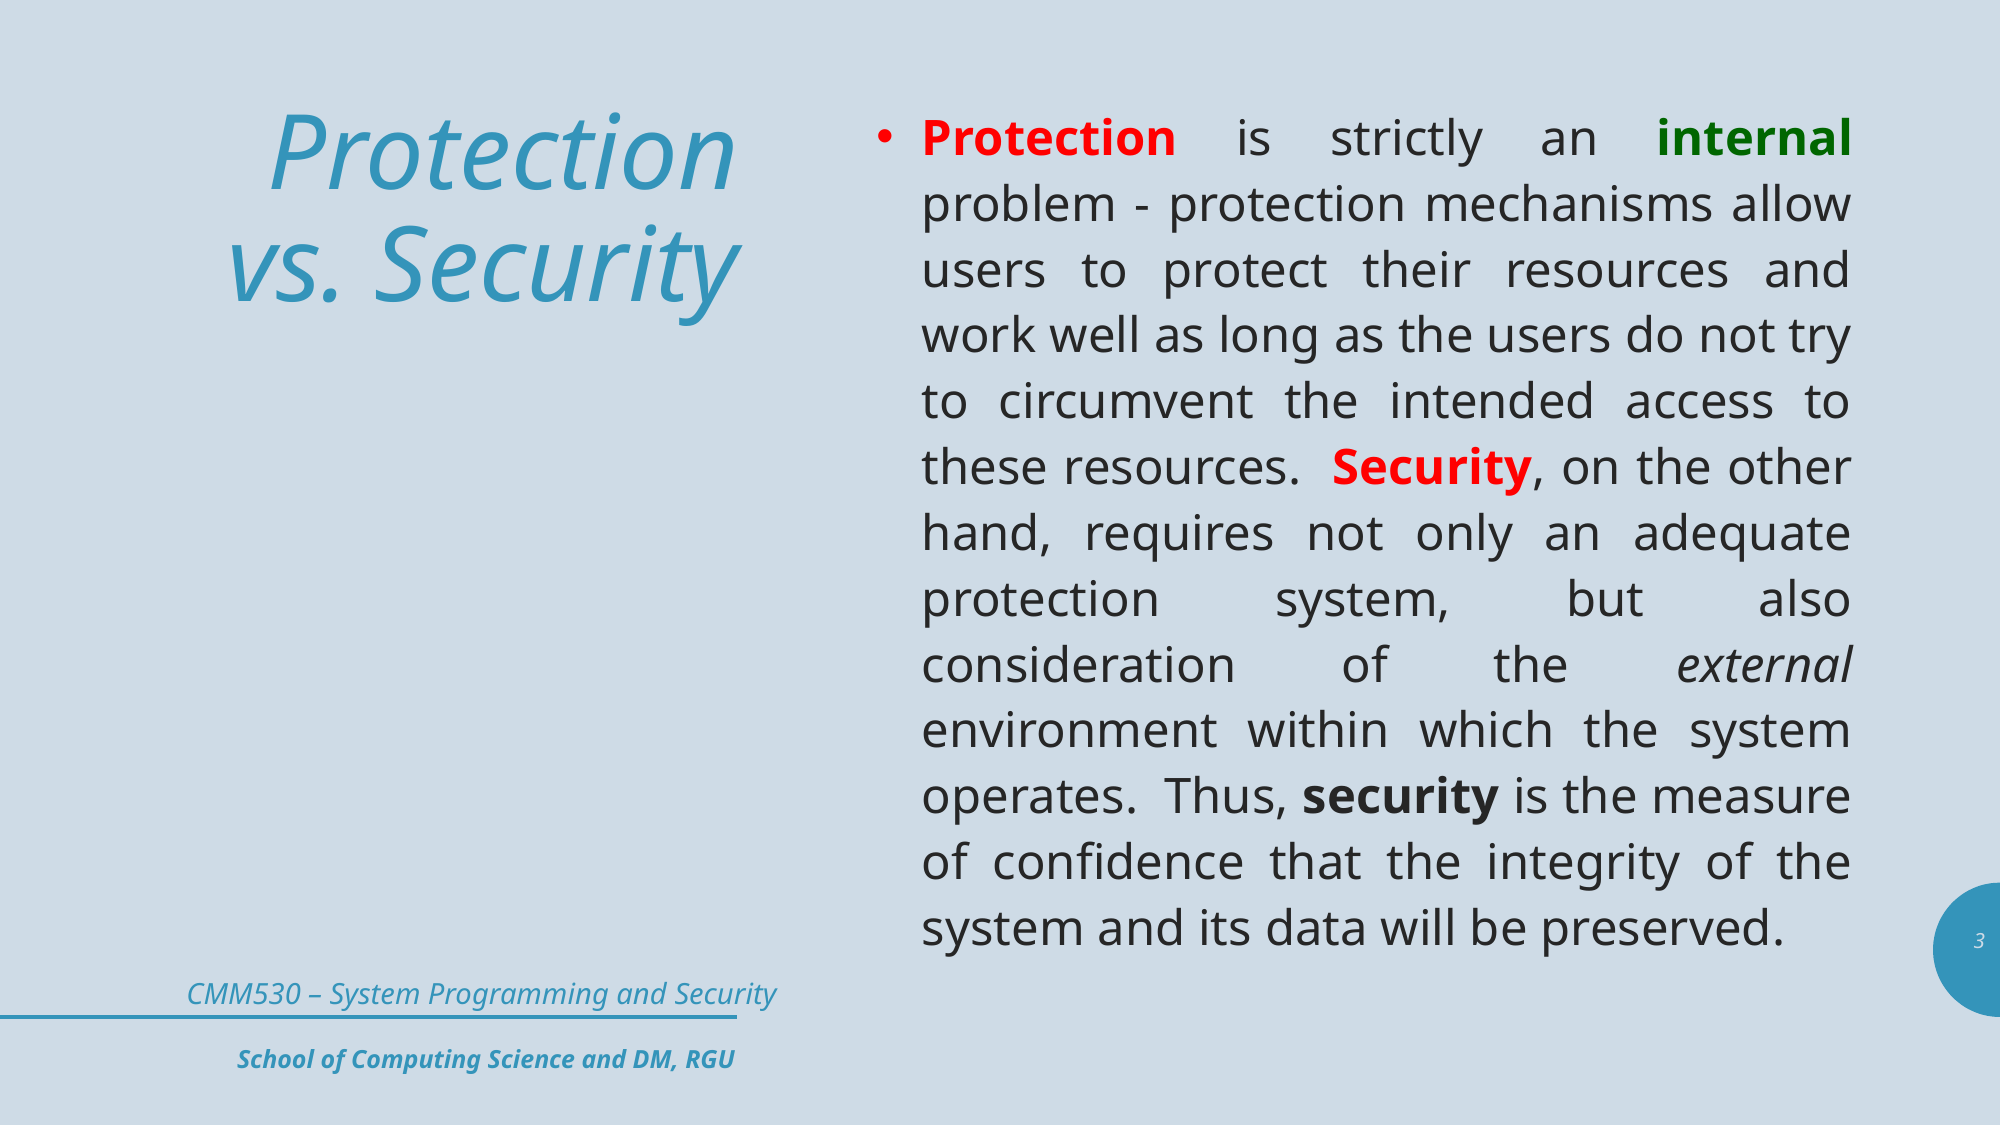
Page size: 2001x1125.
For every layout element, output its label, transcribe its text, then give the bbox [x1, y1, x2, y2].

list Protection is strictly an internal problem - protection mechanisms allow users to protect their resources and work well as long as the users do not try to circumvent the intended access to these resources. Security, on the other hand, requires not only an adequate protection system, but also consideration of the external environment within which the system operates. Thus, security is the measure of confidence that the integrity of the system and its data will be preserved. [861, 91, 1869, 980]
title Protection vs. Security [125, 91, 754, 905]
slide_number 3 [1933, 904, 2000, 980]
